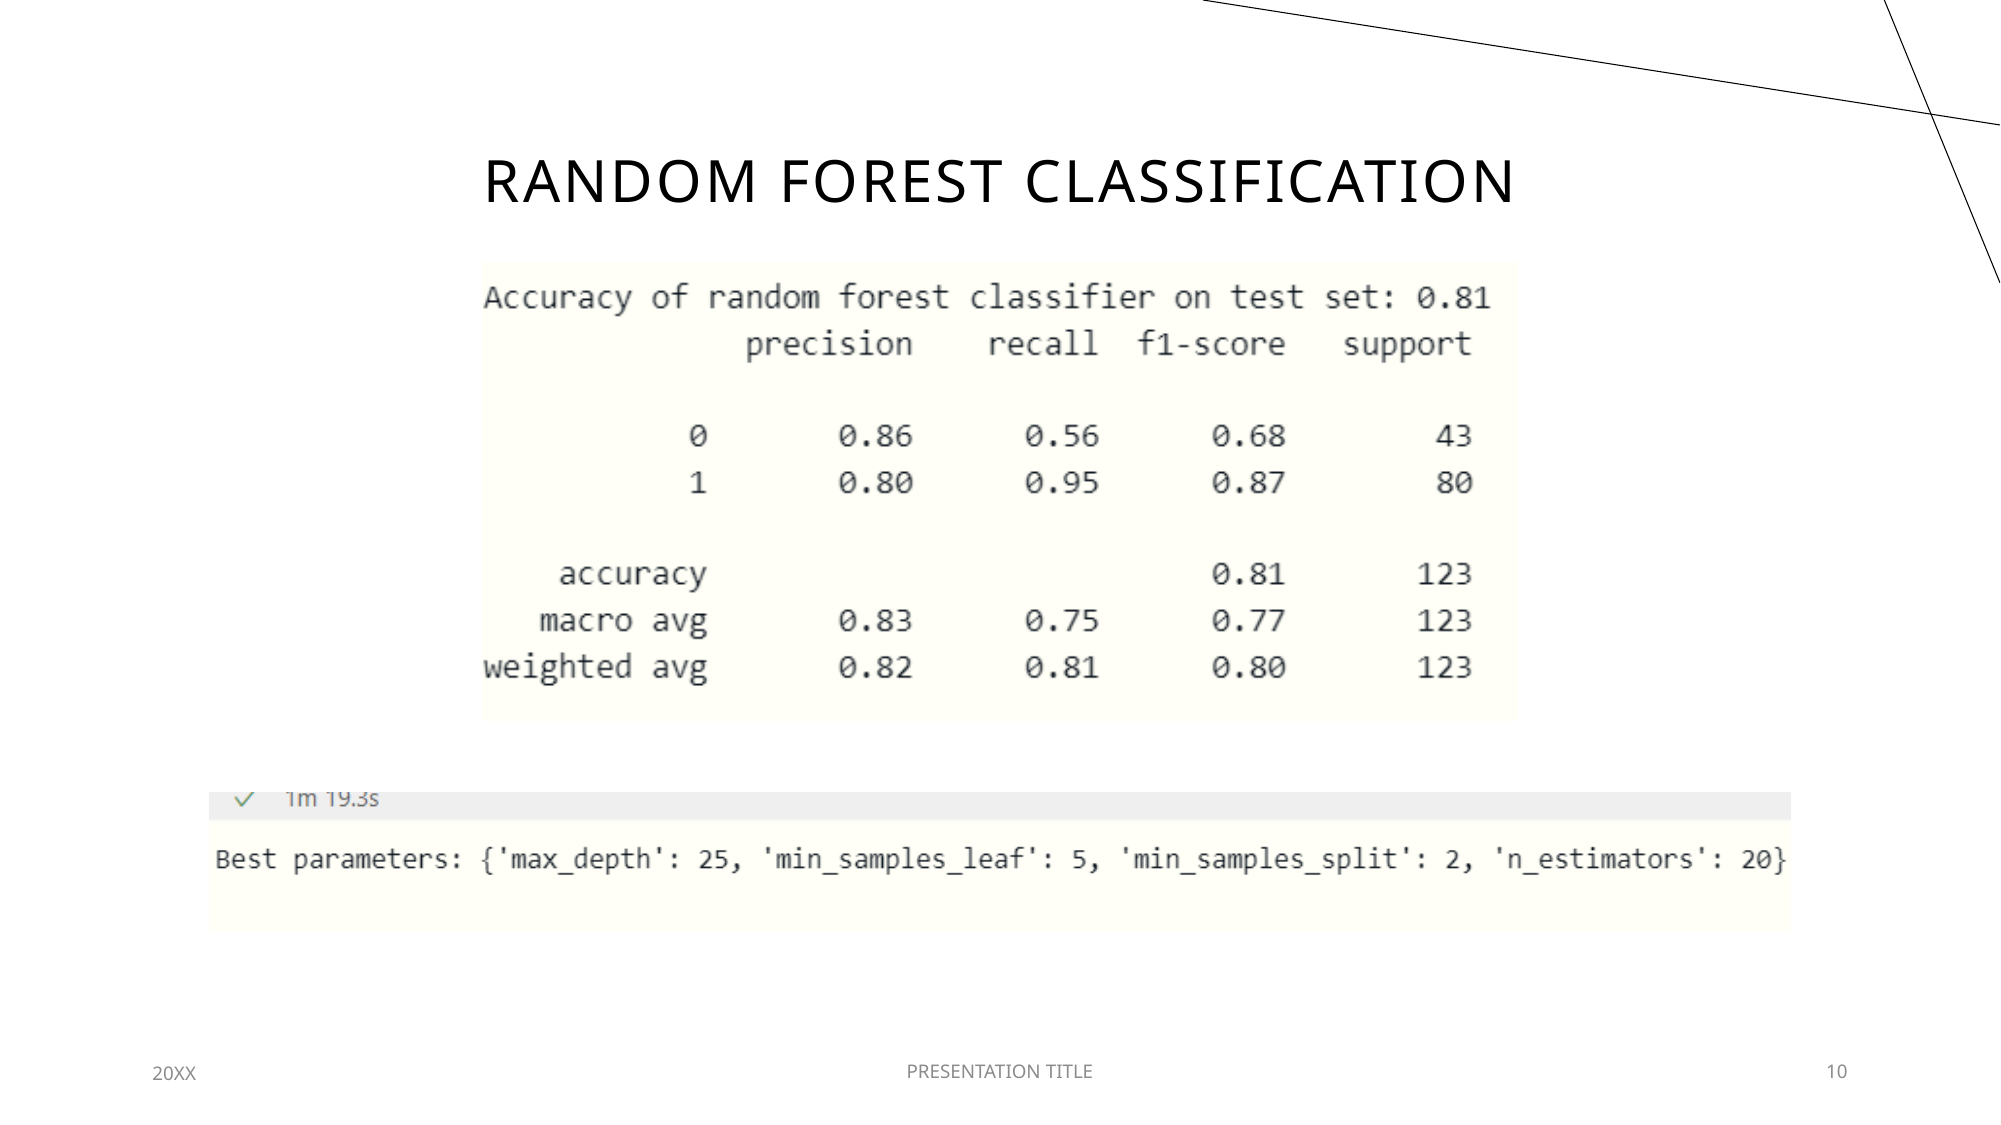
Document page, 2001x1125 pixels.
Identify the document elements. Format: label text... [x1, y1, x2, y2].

picture [209, 792, 1791, 932]
title Random forest classification [309, 75, 1691, 293]
picture [482, 262, 1518, 721]
slide_number 20XX [137, 1042, 588, 1103]
slide_number 10 [1412, 1042, 1863, 1103]
footer PRESENTATION TITLE [662, 1042, 1338, 1103]
